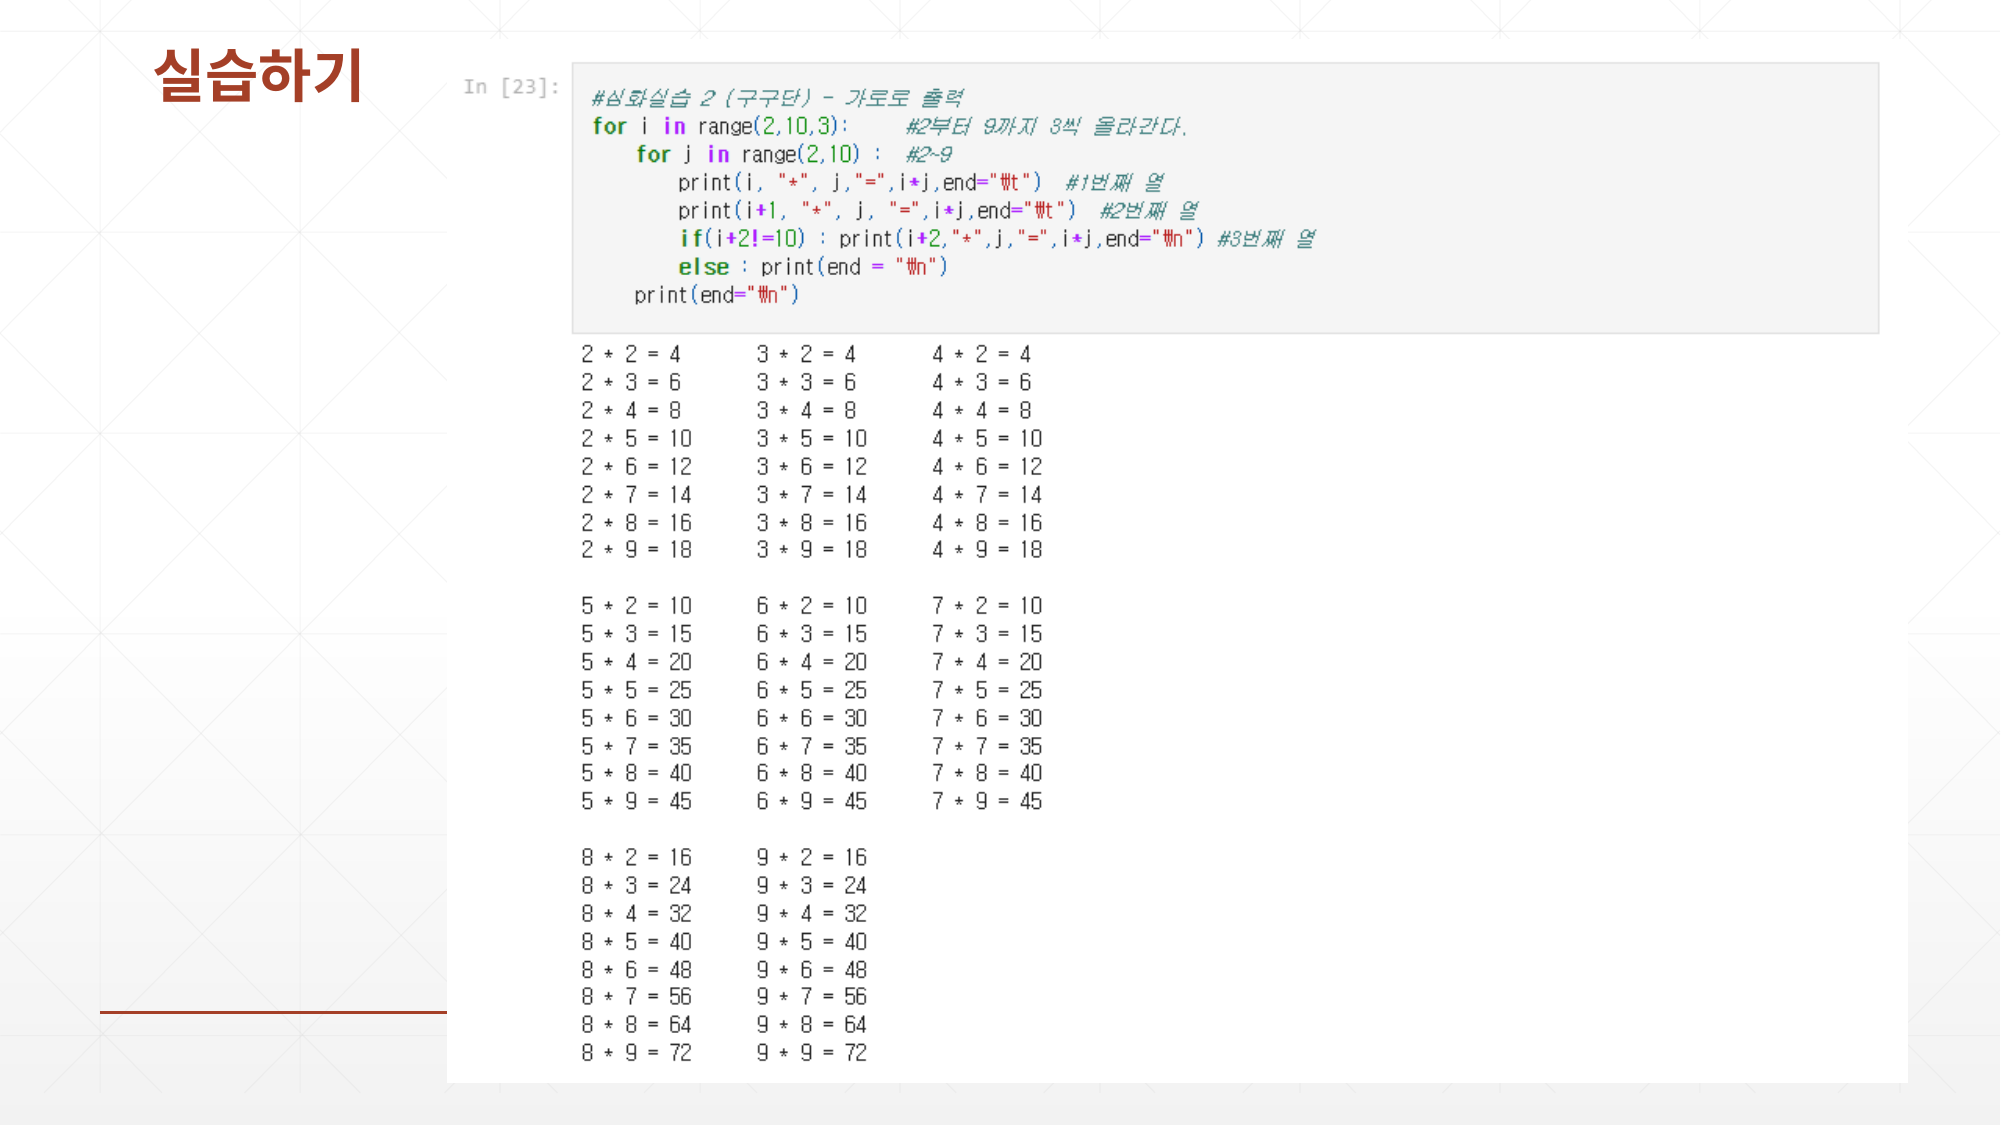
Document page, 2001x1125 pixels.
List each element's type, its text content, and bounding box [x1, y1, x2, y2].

picture [447, 39, 1908, 1083]
title 실습하기 [0, 39, 447, 118]
